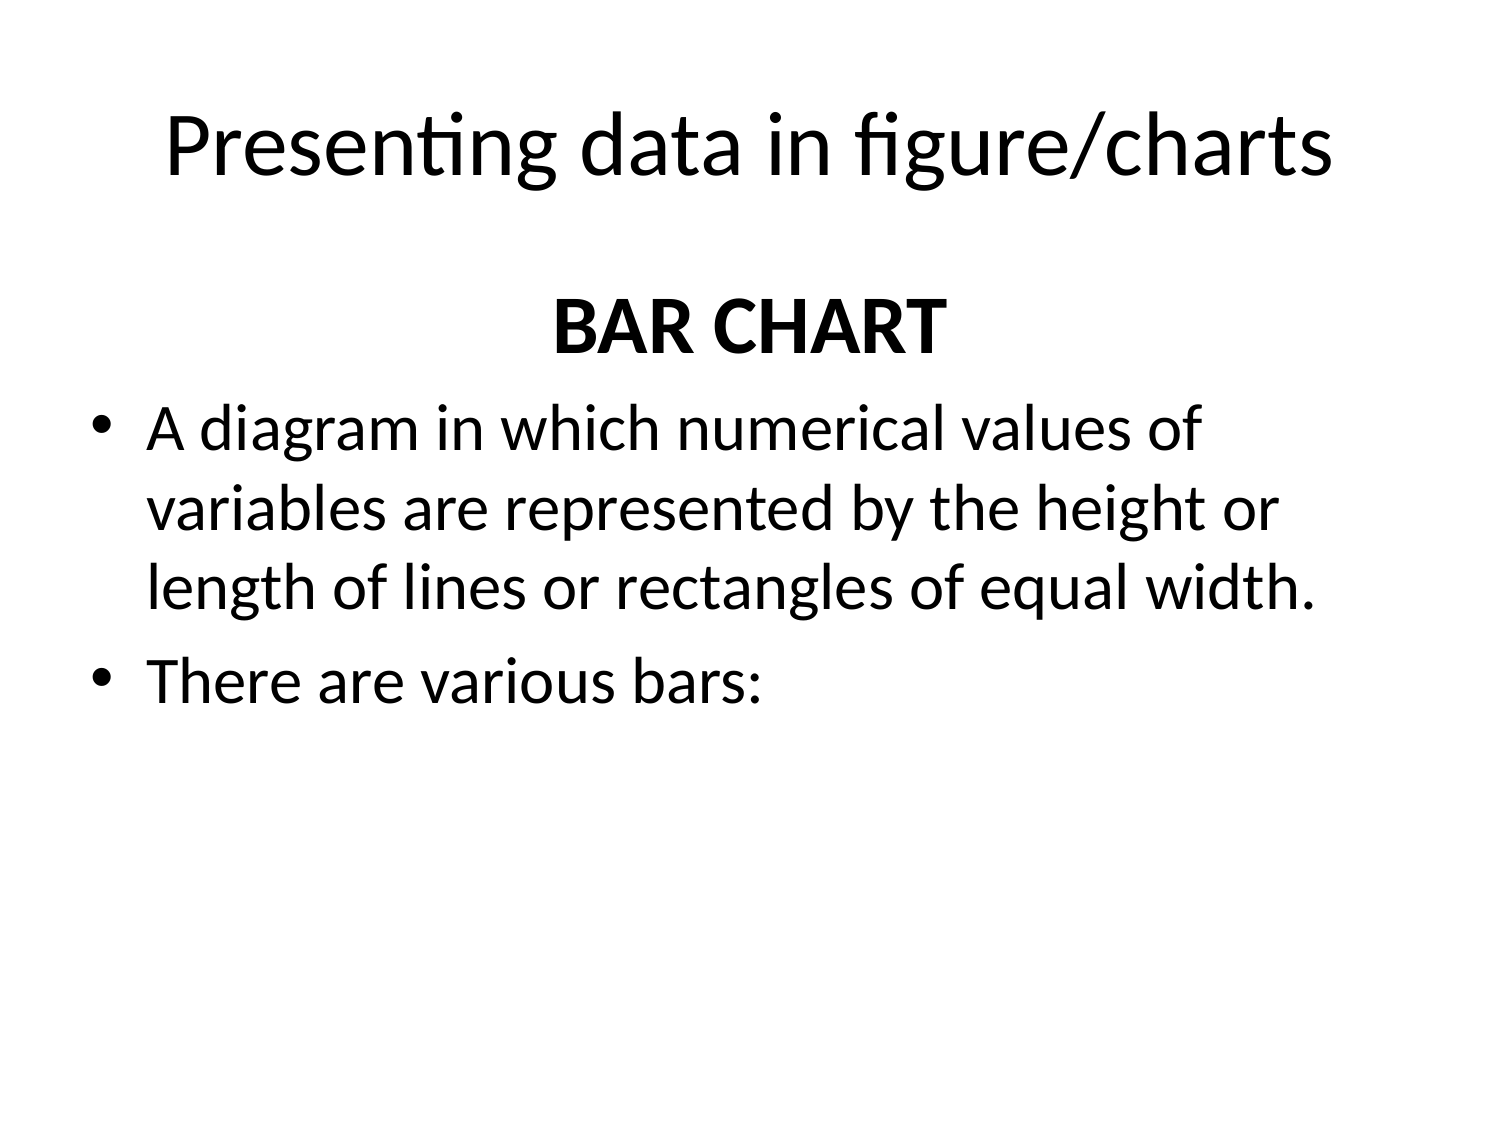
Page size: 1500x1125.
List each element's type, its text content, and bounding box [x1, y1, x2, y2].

list BAR CHART A diagram in which numerical values of variables are represented by the height or length of lines or rectangles of equal width. There are various bars: [75, 262, 1425, 1005]
title Presenting data in figure/charts [75, 45, 1425, 233]
